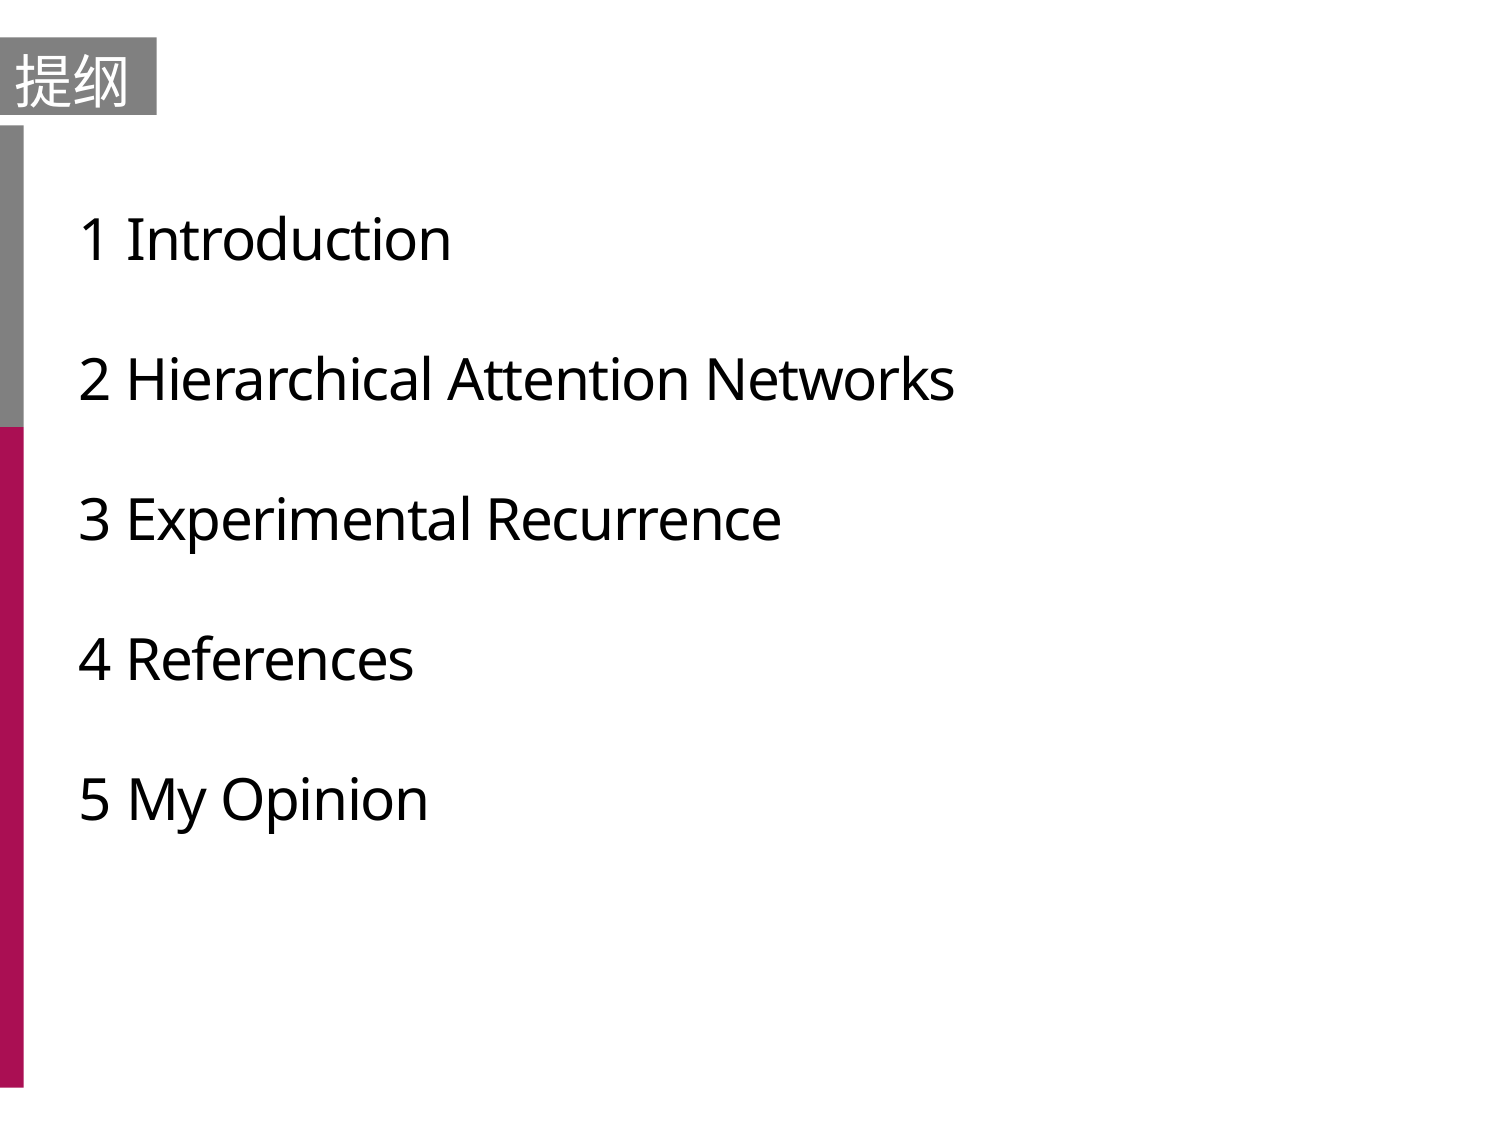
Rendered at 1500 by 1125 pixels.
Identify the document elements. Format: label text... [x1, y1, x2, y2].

title 1 Introduction 2 Hierarchical Attention Networks 3 Experimental Recurrence 4 References 5 My Opinion [78, 200, 1422, 832]
text_box 提纲 [0, 37, 157, 115]
text_box [0, 125, 24, 427]
